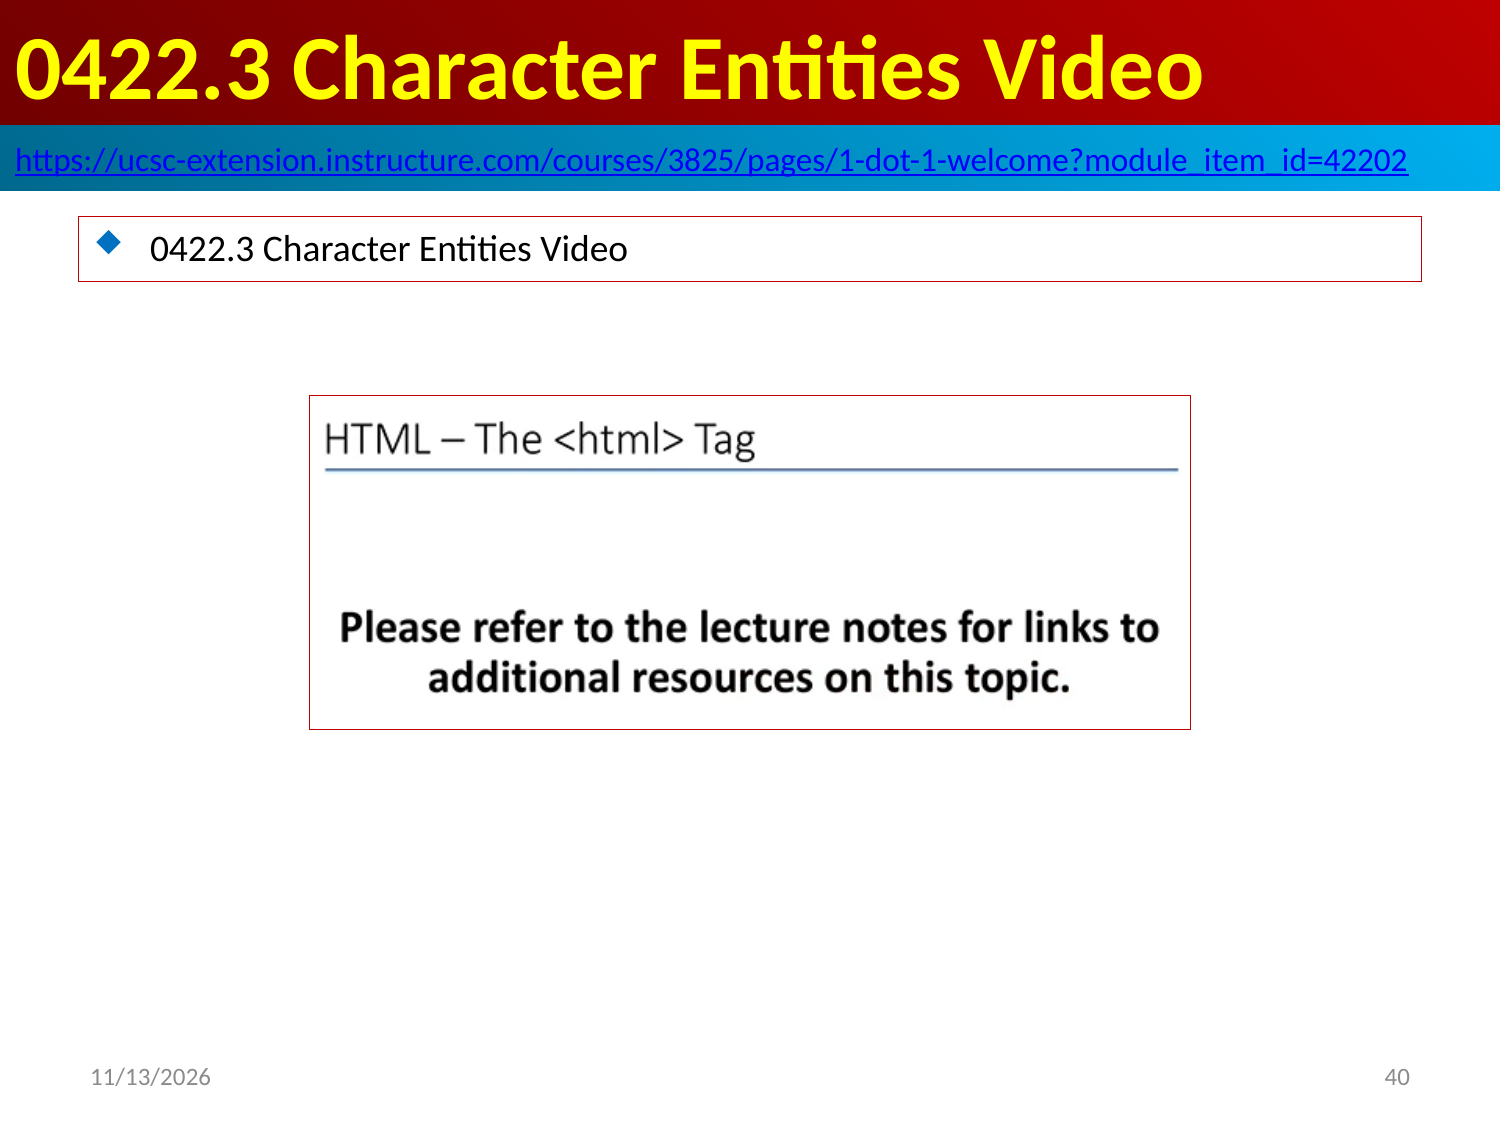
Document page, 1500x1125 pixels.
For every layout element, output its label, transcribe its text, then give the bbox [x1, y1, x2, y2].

picture [309, 394, 1191, 730]
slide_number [75, 1042, 425, 1109]
slide_number 40 [1074, 1042, 1425, 1109]
subtitle 0422.3 Character Entities Video [78, 216, 1422, 282]
text_box https://ucsc-extension.instructure.com/courses/3825/pages/1-dot-1-welcome?module_item_id=42202 [0, 125, 1500, 191]
title 0422.3 Character Entities Video [0, 0, 1500, 125]
